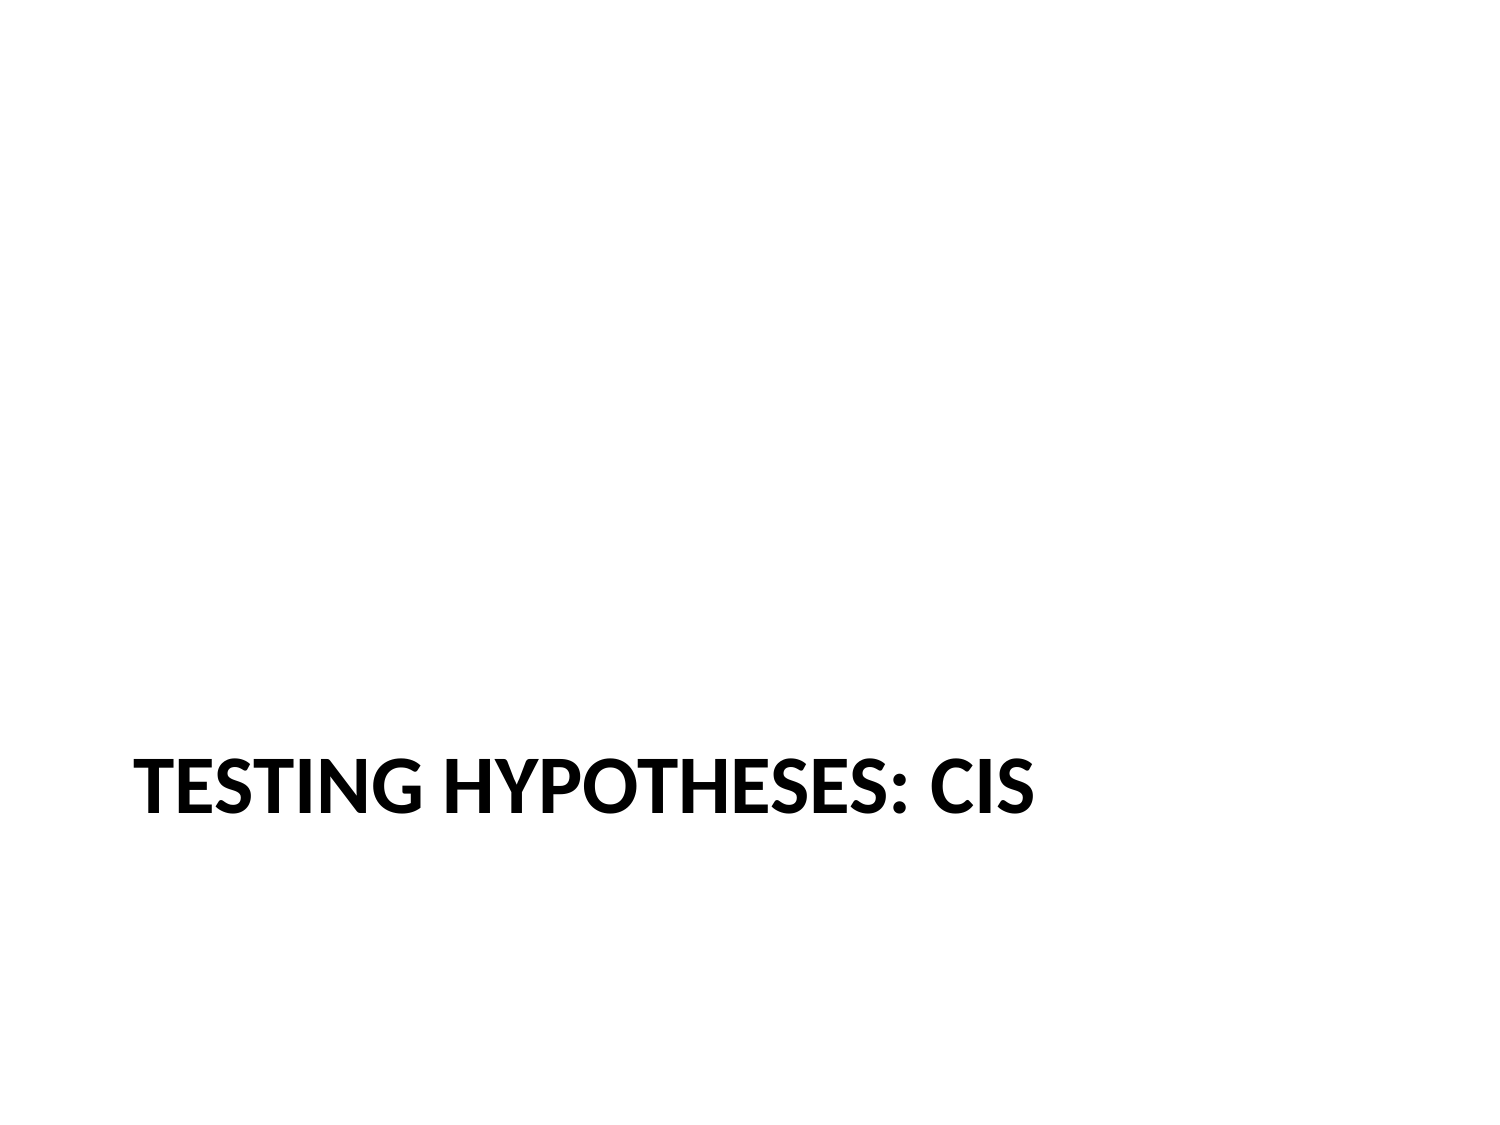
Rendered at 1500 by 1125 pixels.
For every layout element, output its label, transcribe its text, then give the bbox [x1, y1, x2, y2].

title Testing Hypotheses: CIs [118, 722, 1394, 947]
